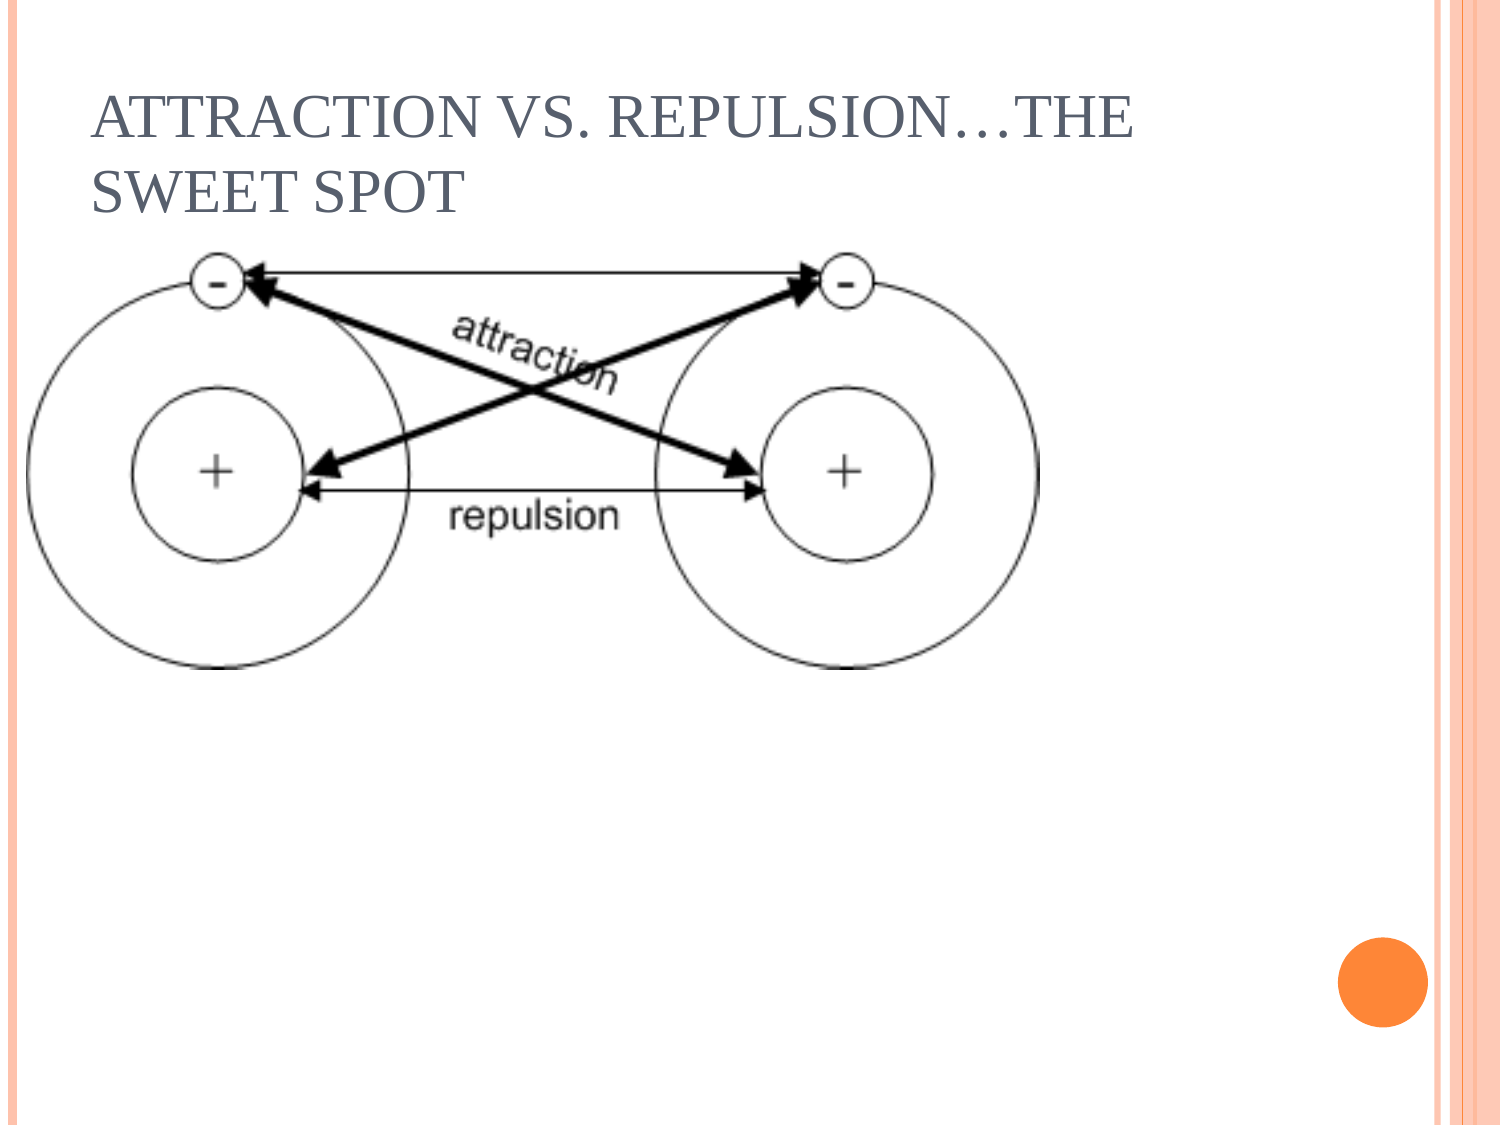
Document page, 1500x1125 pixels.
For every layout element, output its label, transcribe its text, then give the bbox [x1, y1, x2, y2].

picture [26, 232, 1040, 670]
title Attraction vs. Repulsion…the sweet spot [75, 45, 1300, 233]
